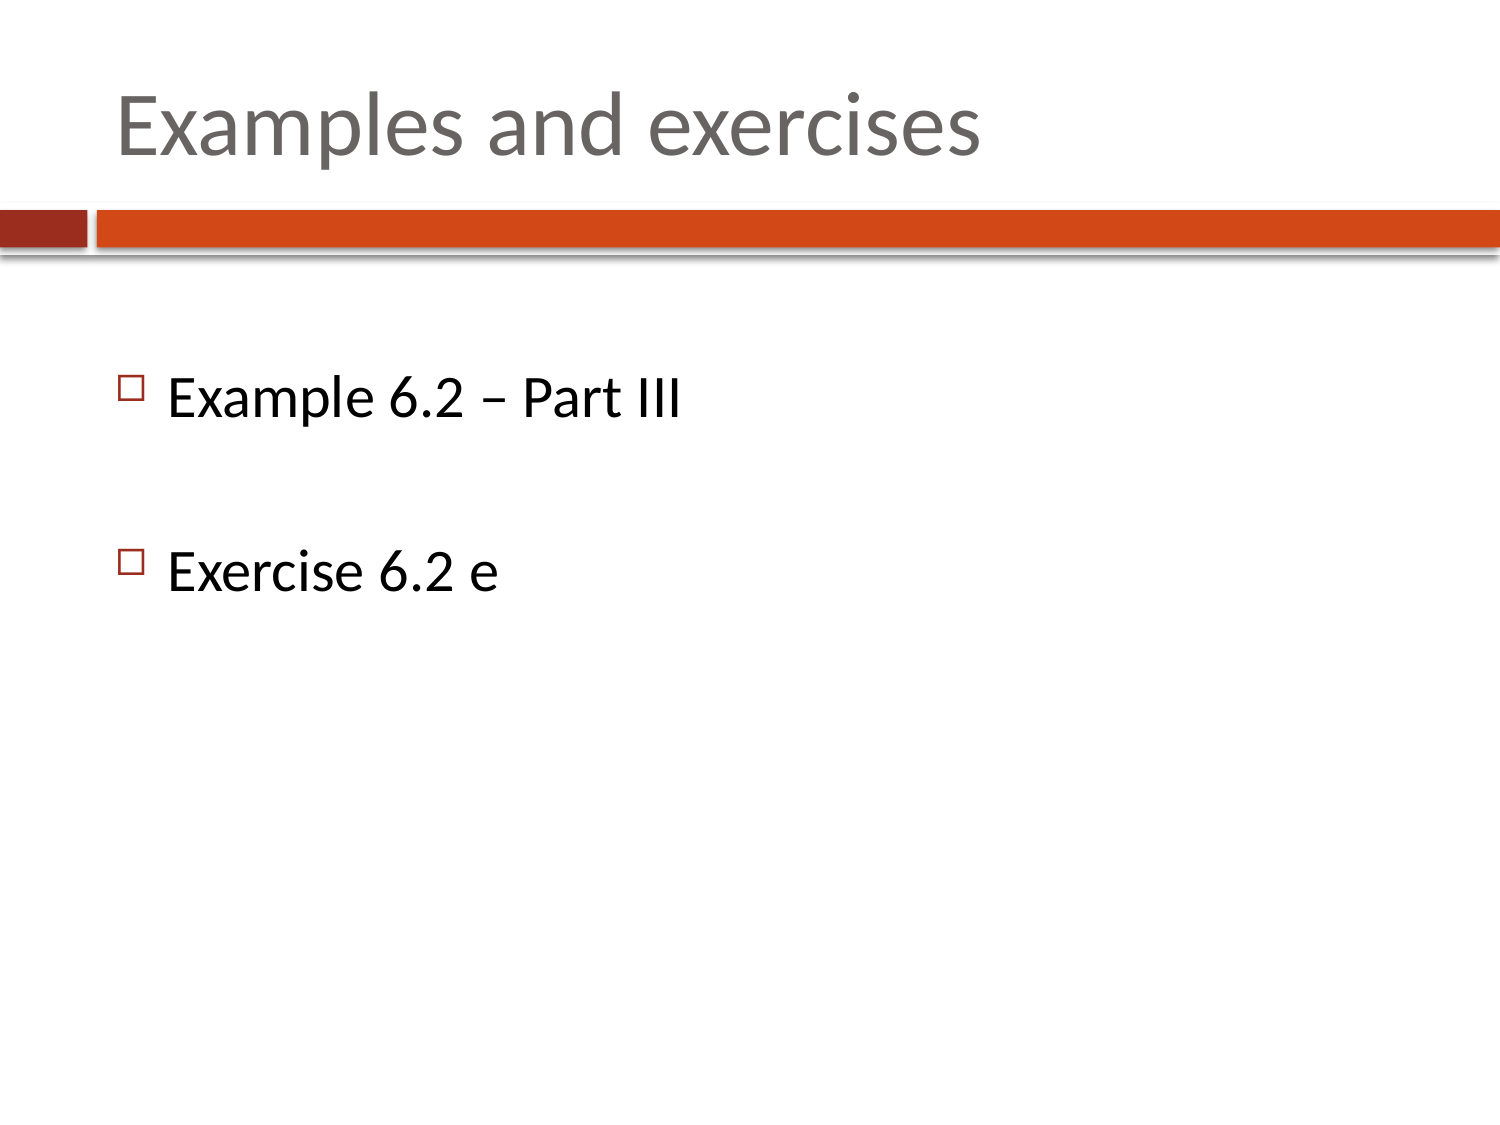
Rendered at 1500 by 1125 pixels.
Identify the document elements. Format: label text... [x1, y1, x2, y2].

title Examples and exercises [100, 37, 1438, 200]
list Example 6.2 – Part III Exercise 6.2 e [100, 262, 1438, 1000]
